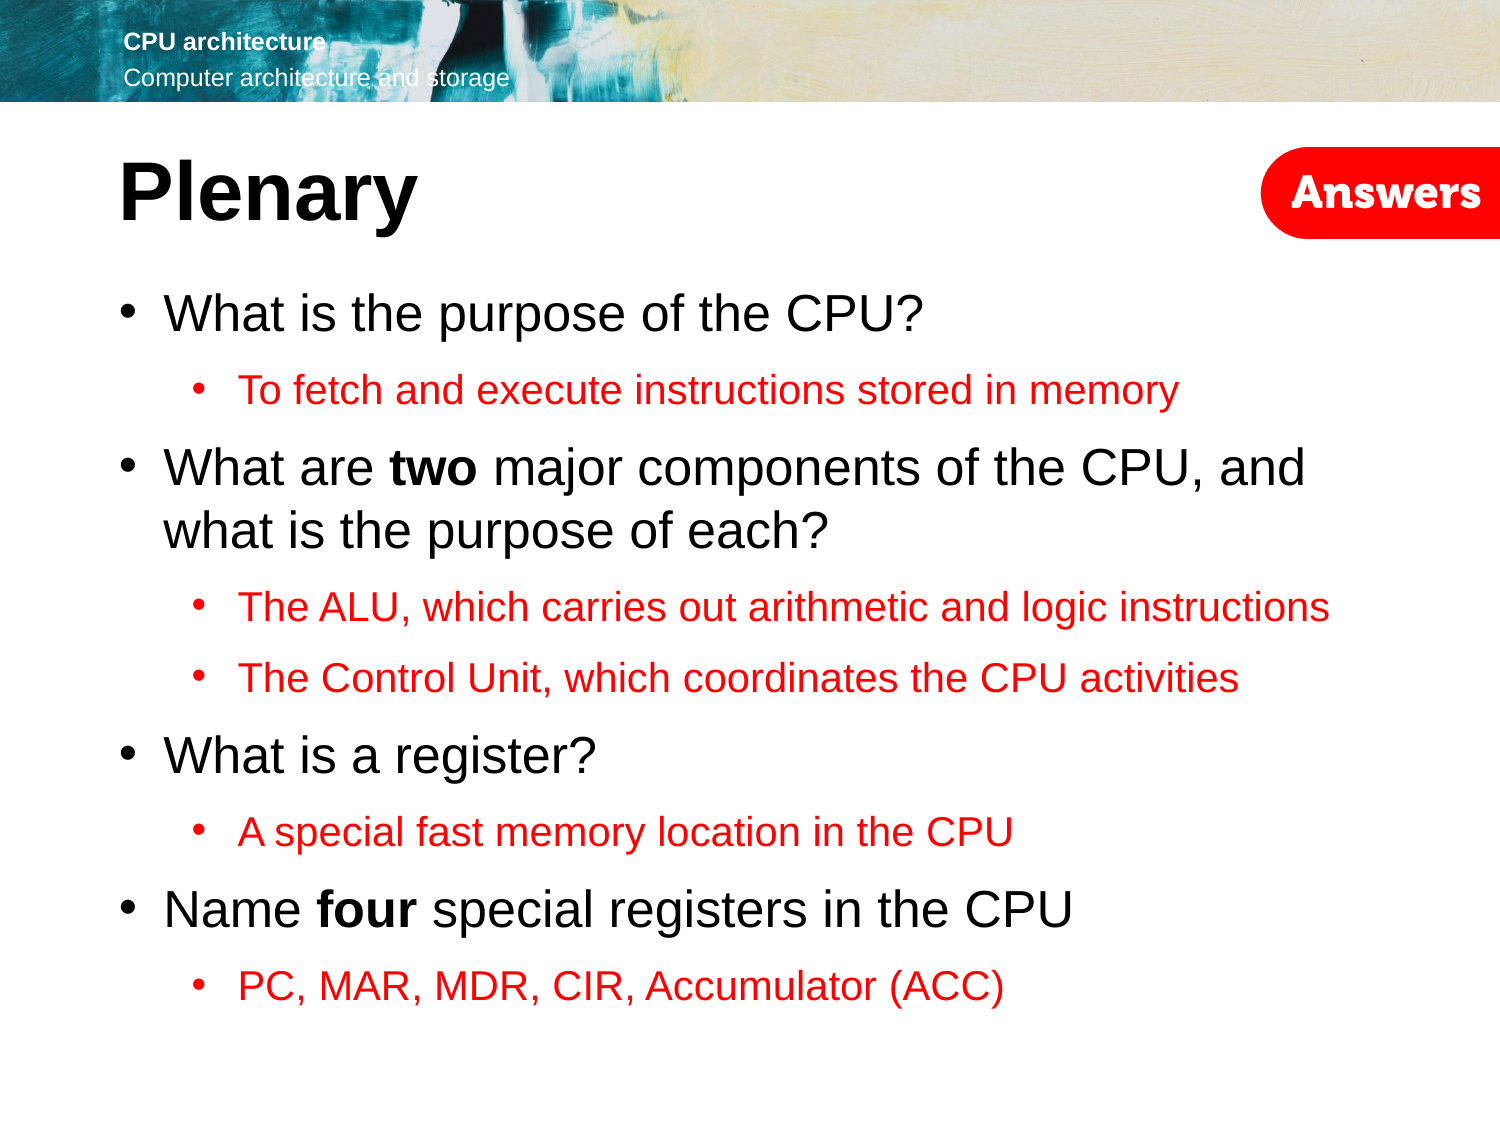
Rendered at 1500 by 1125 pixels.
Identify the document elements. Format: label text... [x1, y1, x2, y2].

list What is the purpose of the CPU? To fetch and execute instructions stored in memory What are two major components of the CPU, and what is the purpose of each? The ALU, which carries out arithmetic and logic instructions The Control Unit, which coordinates the CPU activities What is a register? A special fast memory location in the CPU Name four special registers in the CPU PC, MAR, MDR, CIR, Accumulator (ACC) [118, 279, 1398, 847]
picture [1260, 147, 1500, 239]
list Plenary [118, 148, 1401, 259]
picture [0, 0, 1500, 102]
